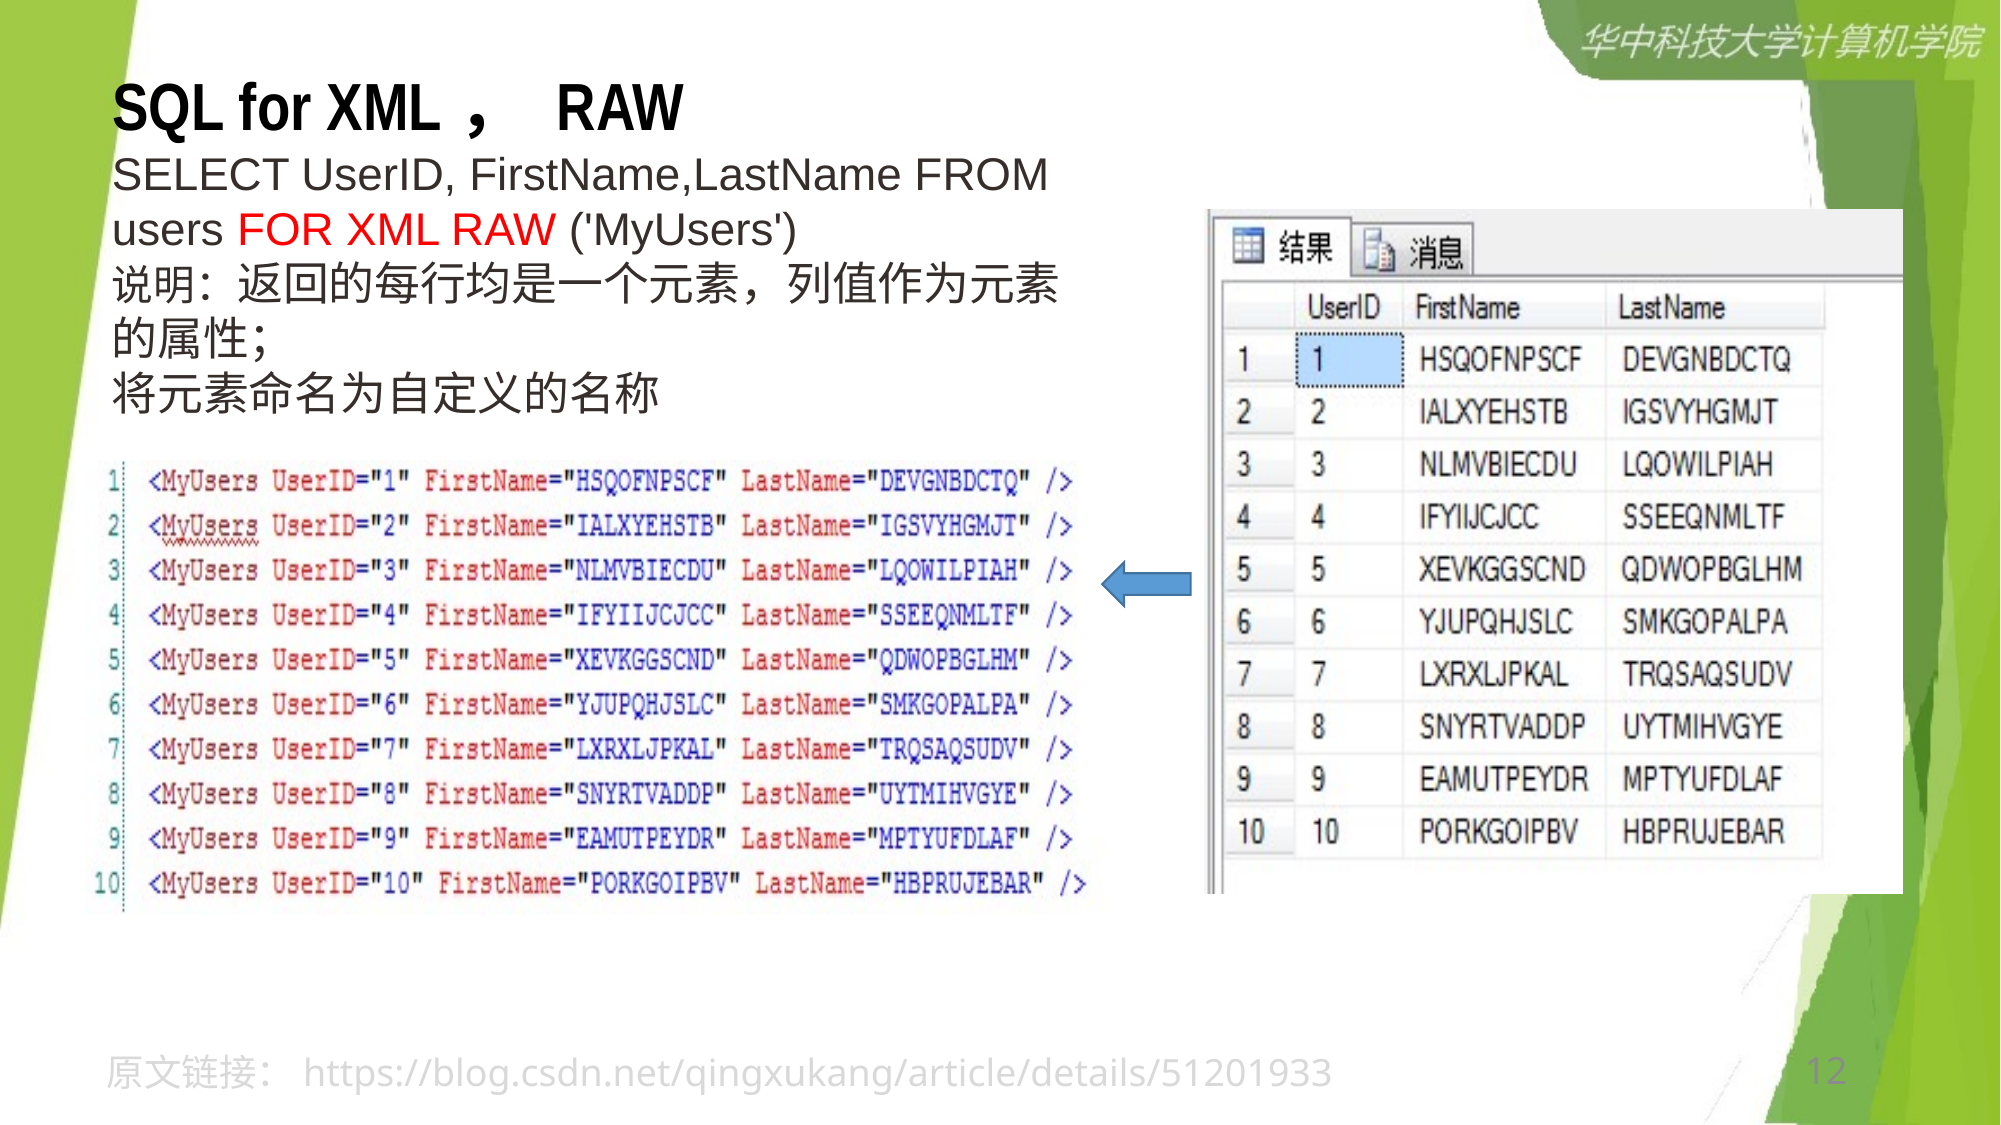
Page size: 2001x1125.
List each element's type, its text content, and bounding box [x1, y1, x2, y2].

slide_number 12 [1412, 1042, 1863, 1103]
text_box [1109, 559, 1192, 609]
text_box SELECT UserID, FirstName,LastName FROM users FOR XML RAW ('MyUsers') 说明：返回的每行均是一个元素，列值作为元素的属性； 将元素命名为自定义的名称 [97, 137, 1098, 428]
text_box 原文链接：https://blog.csdn.net/qingxukang/article/details/51201933 [91, 1041, 1349, 1102]
picture [0, 0, 2001, 1125]
title SQL for XML， RAW [97, 33, 1823, 185]
